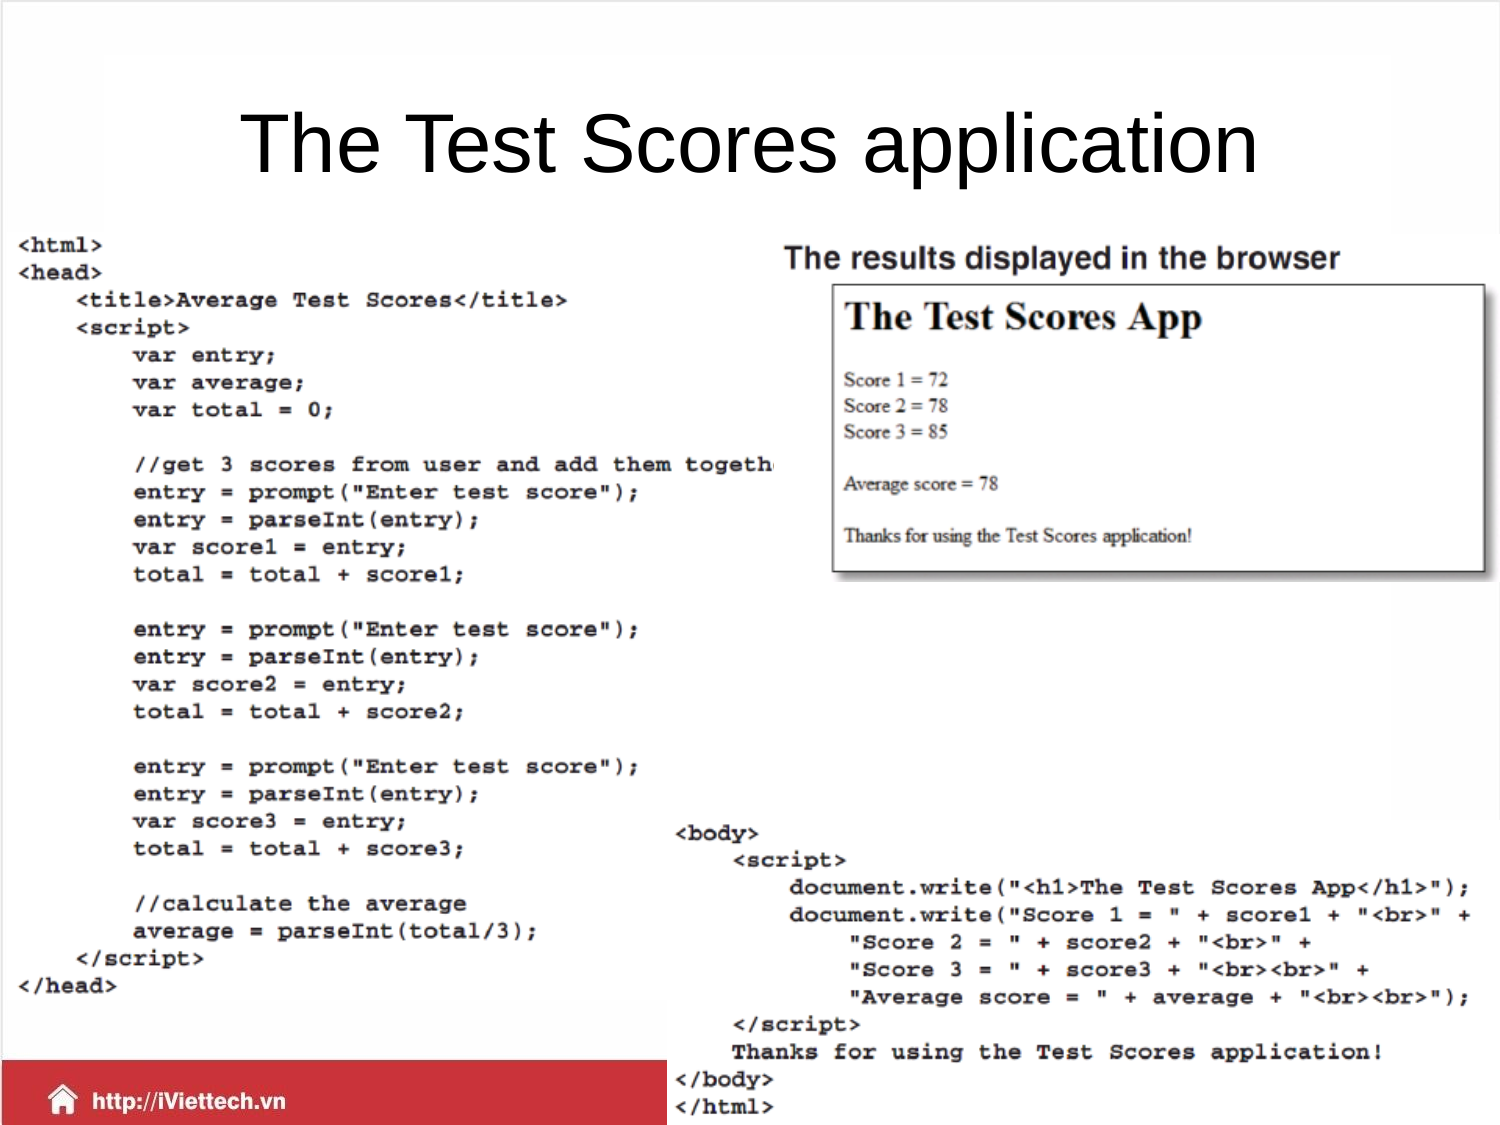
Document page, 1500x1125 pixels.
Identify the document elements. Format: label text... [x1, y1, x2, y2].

title The Test Scores application [75, 45, 1425, 233]
picture [0, 0, 1500, 1125]
